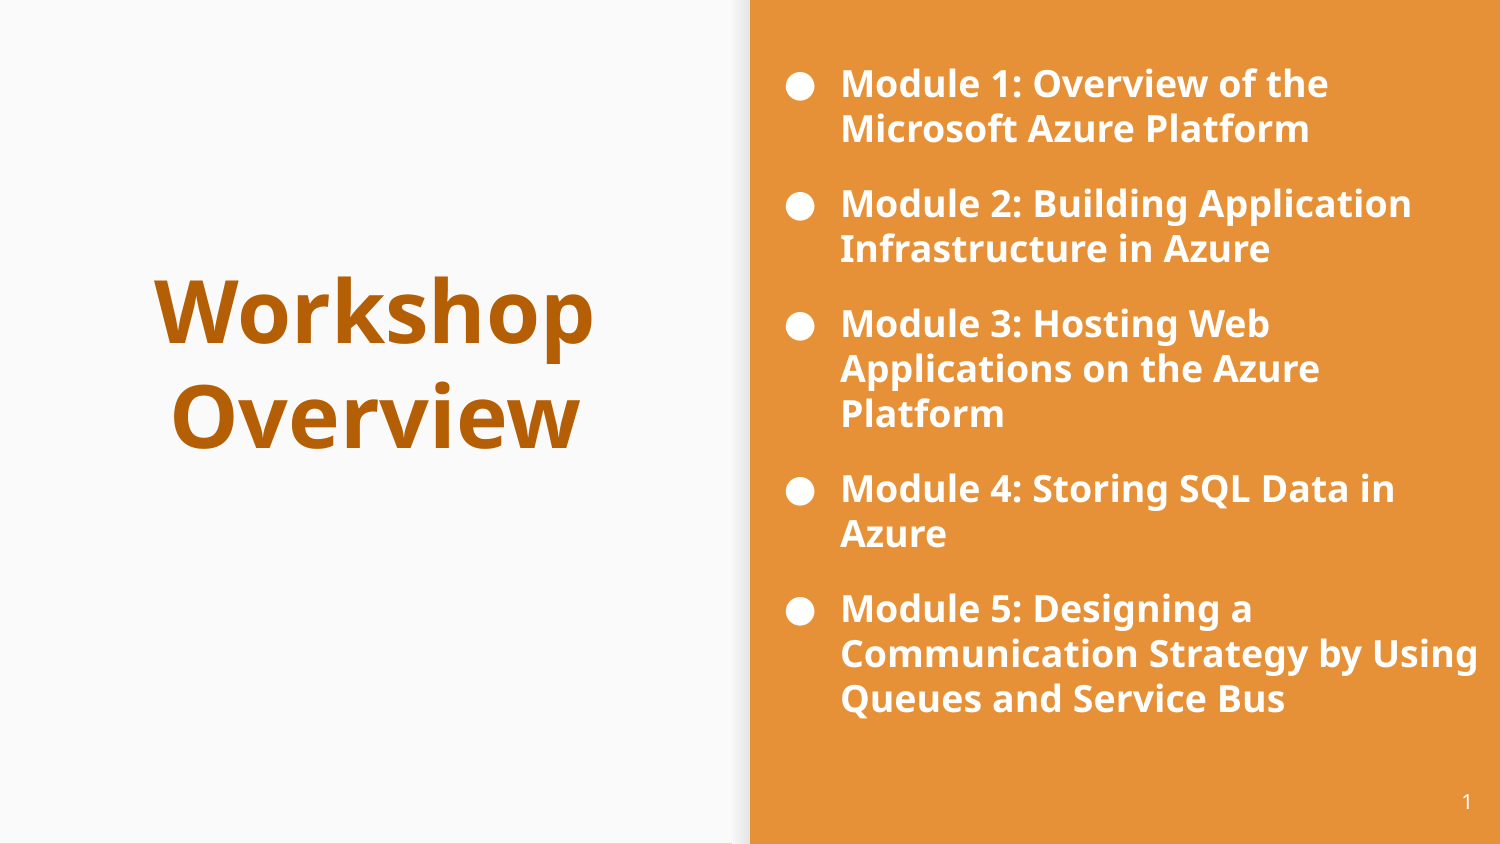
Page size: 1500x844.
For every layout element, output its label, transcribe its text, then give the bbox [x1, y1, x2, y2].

title Workshop Overview [43, 202, 708, 519]
text_box Module 1: Overview of the Microsoft Azure Platform Module 2: Building Application Infrastructure in Azure Module 3: Hosting Web Applications on the Azure Platform Module 4: Storing SQL Data in Azure Module 5: Designing a Communication Strategy by Using Queues and Service Bus [750, 0, 1500, 844]
slide_number ‹#› [1398, 770, 1489, 835]
